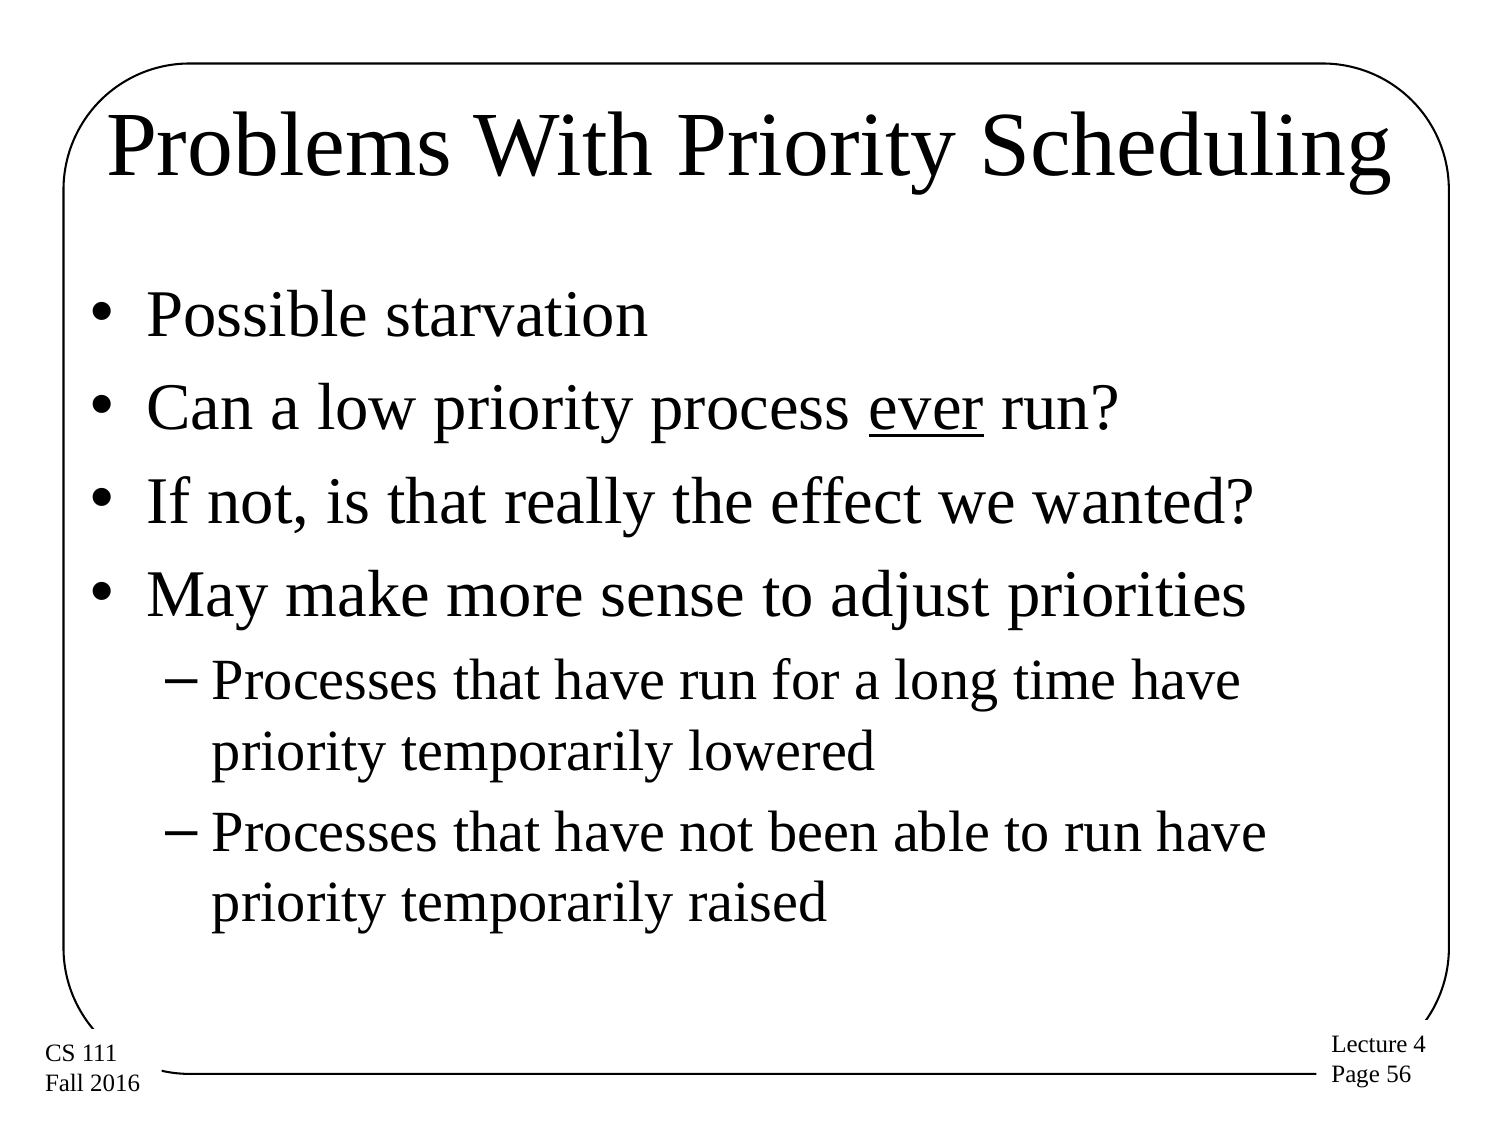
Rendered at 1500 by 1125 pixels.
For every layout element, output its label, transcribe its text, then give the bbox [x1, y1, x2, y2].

list Possible starvation Can a low priority process ever run? If not, is that really the effect we wanted? May make more sense to adjust priorities Processes that have run for a long time have priority temporarily lowered Processes that have not been able to run have priority temporarily raised [74, 262, 1426, 1006]
title Problems With Priority Scheduling [74, 44, 1426, 233]
